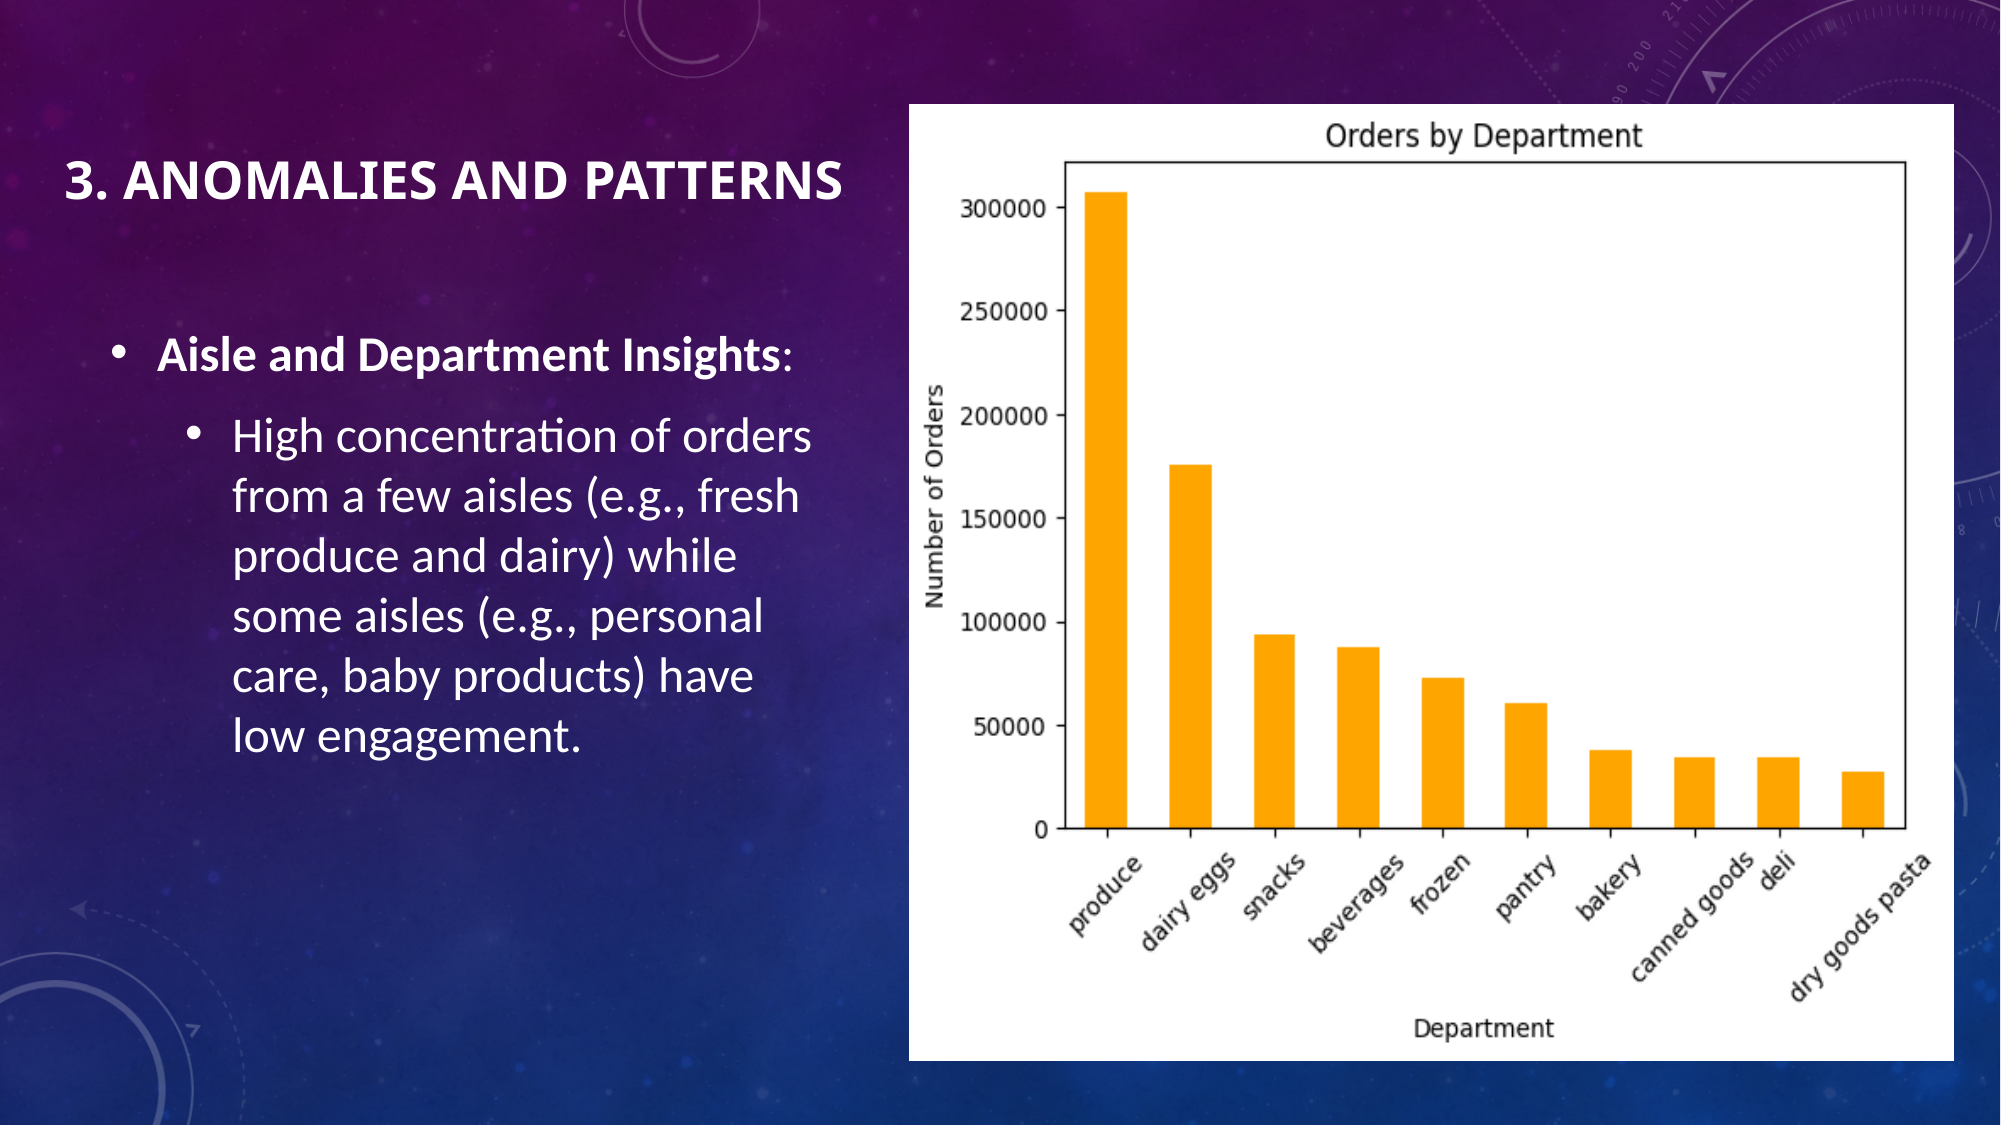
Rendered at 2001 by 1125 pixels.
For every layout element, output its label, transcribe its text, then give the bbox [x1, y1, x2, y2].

list Aisle and Department Insights: High concentration of orders from a few aisles (e.g., fresh produce and dairy) while some aisles (e.g., personal care, baby products) have low engagement. [95, 241, 842, 924]
picture [0, 0, 2001, 1125]
title 3. Anomalies and Patterns [49, 139, 903, 282]
